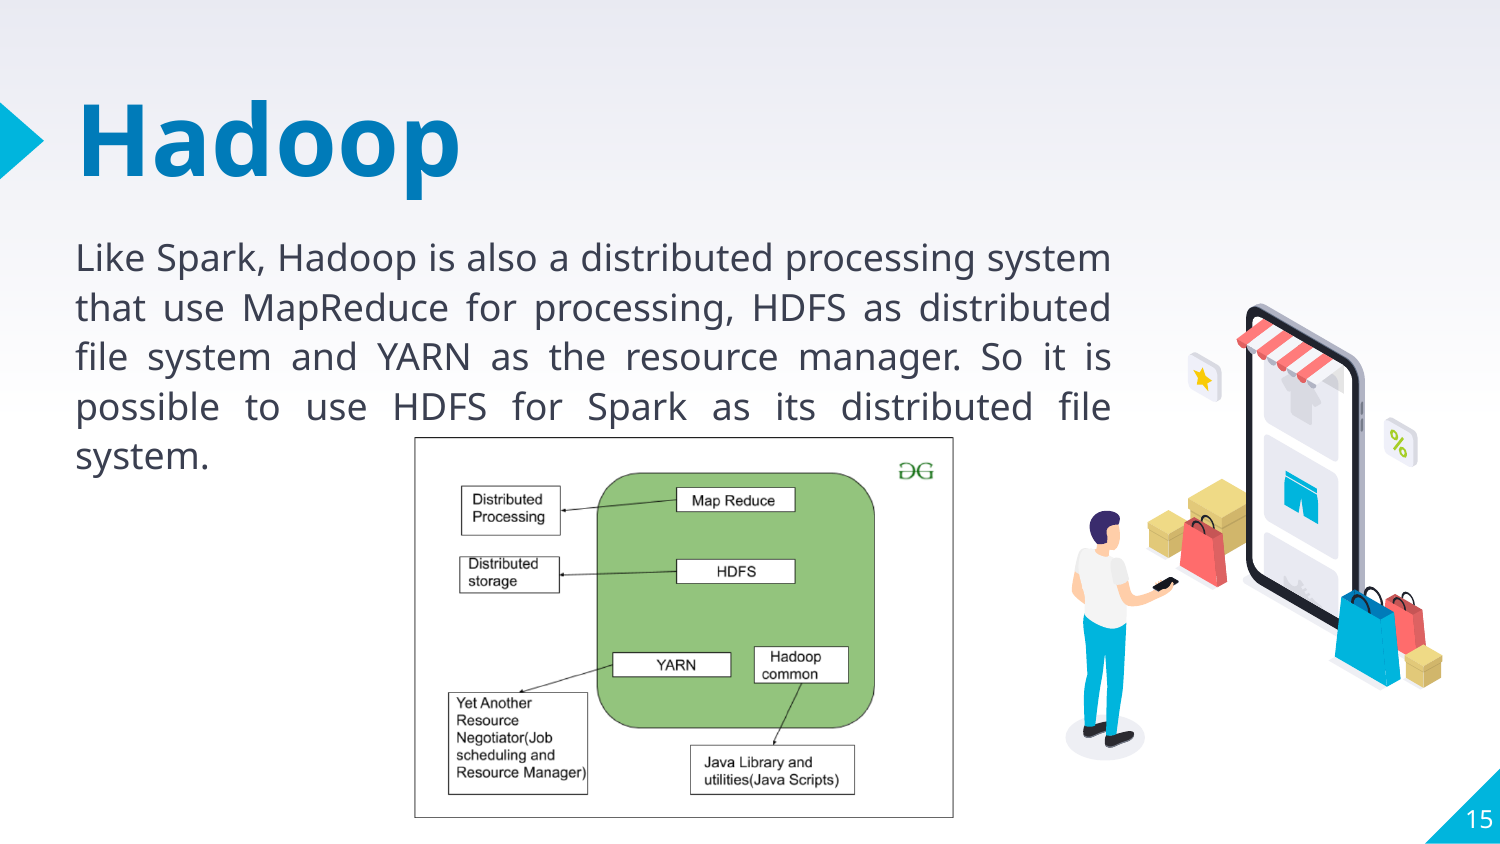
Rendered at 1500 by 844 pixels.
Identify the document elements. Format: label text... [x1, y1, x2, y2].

slide_number ‹#› [1418, 760, 1494, 838]
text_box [1065, 303, 1443, 761]
picture [401, 429, 1001, 838]
title Hadoop [75, 99, 1001, 277]
list Like Spark, Hadoop is also a distributed processing system that use MapReduce for processing, HDFS as distributed file system and YARN as the resource manager. So it is possible to use HDFS for Spark as its distributed file system. [75, 229, 1113, 669]
